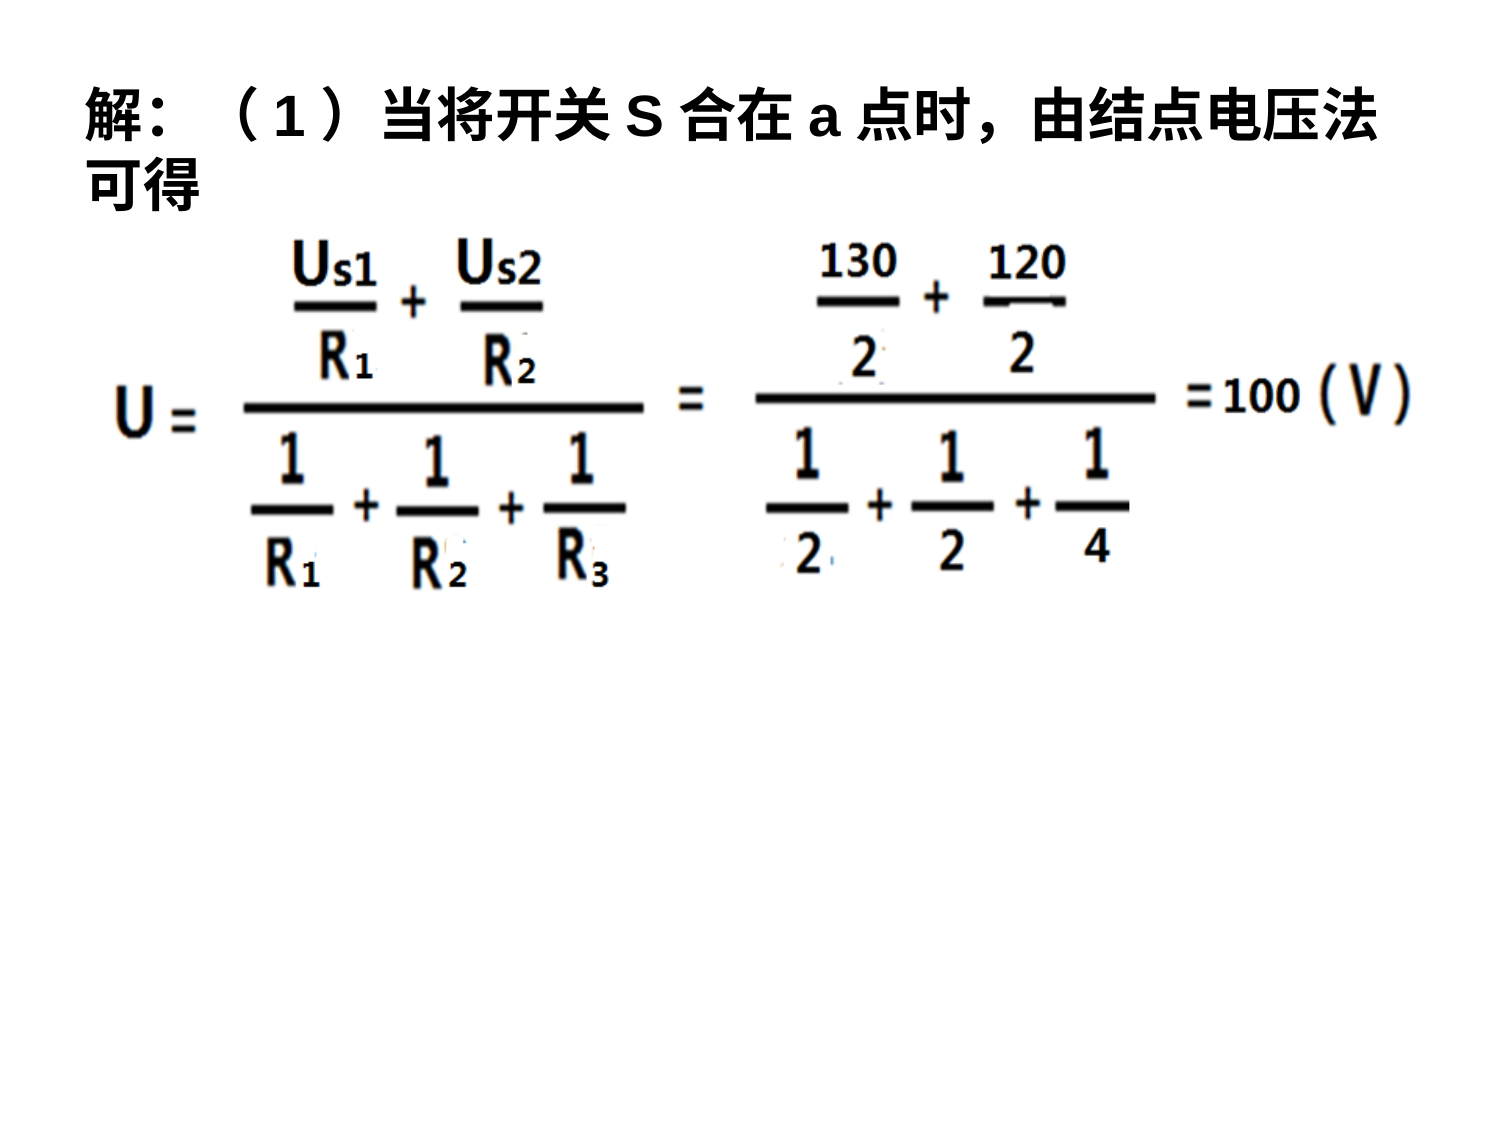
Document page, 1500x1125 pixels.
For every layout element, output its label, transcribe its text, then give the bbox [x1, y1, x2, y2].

picture [93, 222, 1436, 595]
text_box 解：（1）当将开关S合在a点时，由结点电压法可得 [70, 70, 1442, 225]
